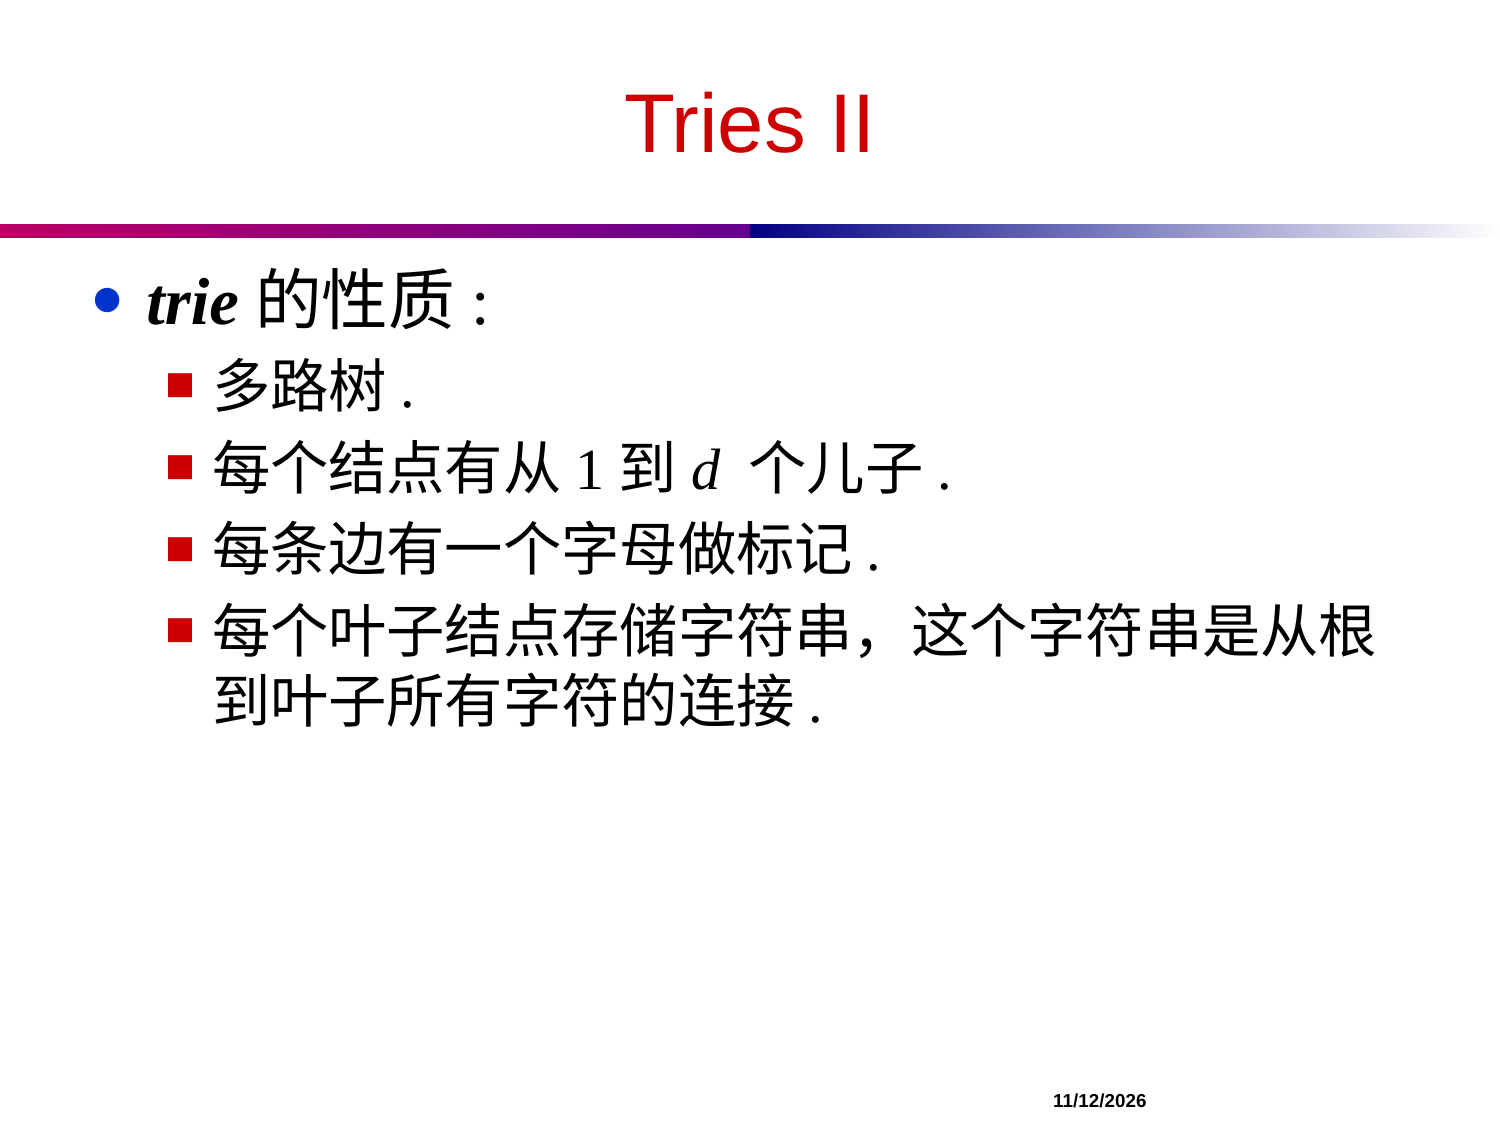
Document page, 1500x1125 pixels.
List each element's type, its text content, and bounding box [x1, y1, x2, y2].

list trie的性质: 多路树. 每个结点有从1到d 个儿子. 每条边有一个字母做标记. 每个叶子结点存储字符串，这个字符串是从根到叶子所有字符的连接. [74, 249, 1426, 963]
title Tries II [74, 37, 1426, 201]
footer [75, 1074, 1425, 1125]
